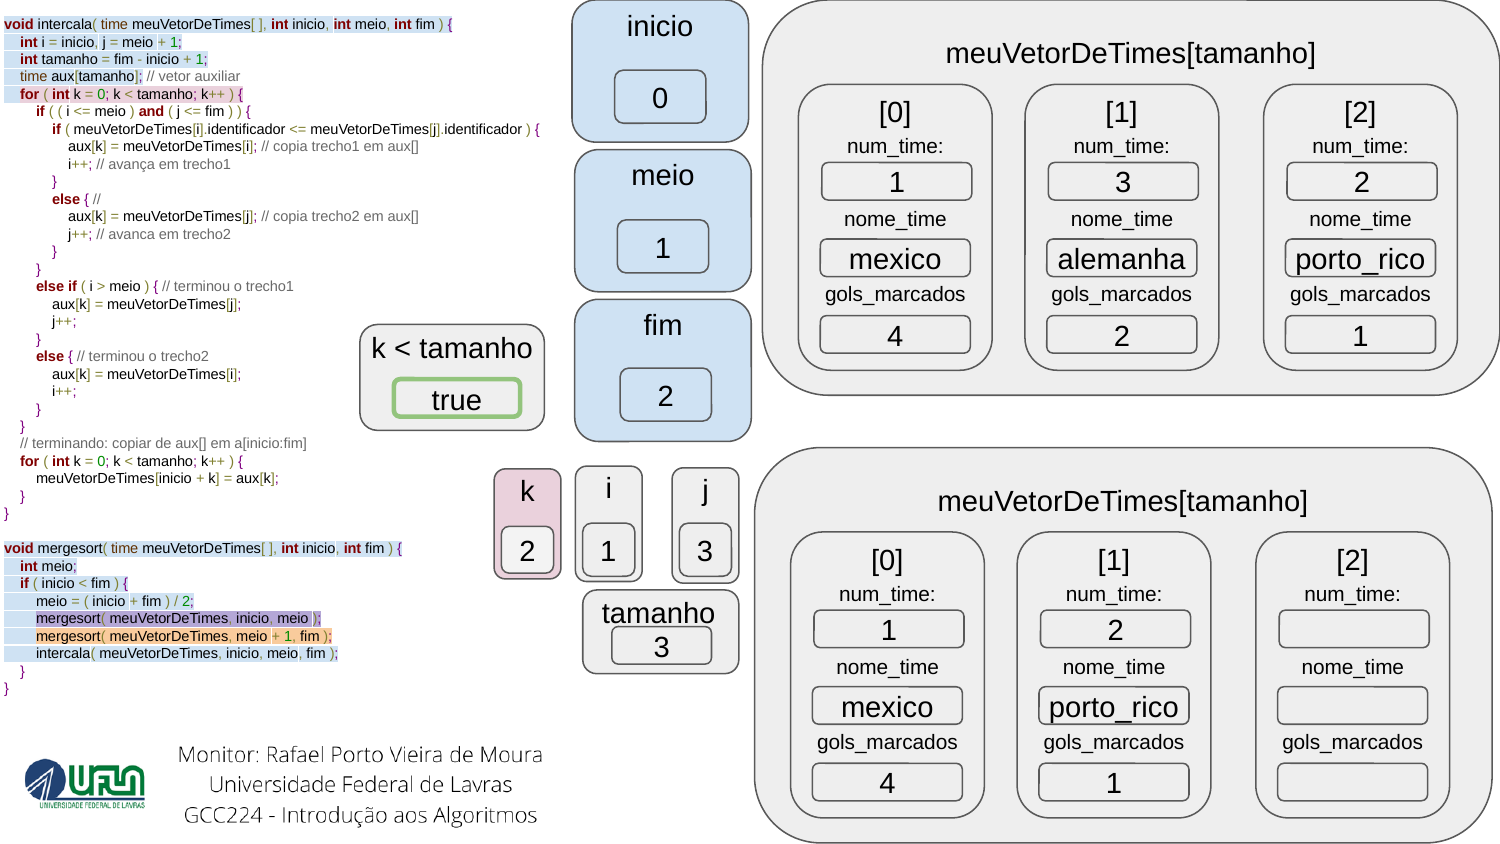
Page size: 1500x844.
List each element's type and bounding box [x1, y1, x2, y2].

text_box [754, 447, 1493, 843]
text_box [574, 299, 752, 442]
text_box [575, 466, 643, 582]
text_box [762, 0, 1500, 396]
text_box [672, 467, 739, 584]
text_box [574, 149, 752, 292]
picture [0, 0, 1500, 844]
text_box [582, 589, 739, 674]
text_box [0, 0, 561, 730]
text_box [572, 0, 749, 143]
picture [1451, 0, 1500, 55]
